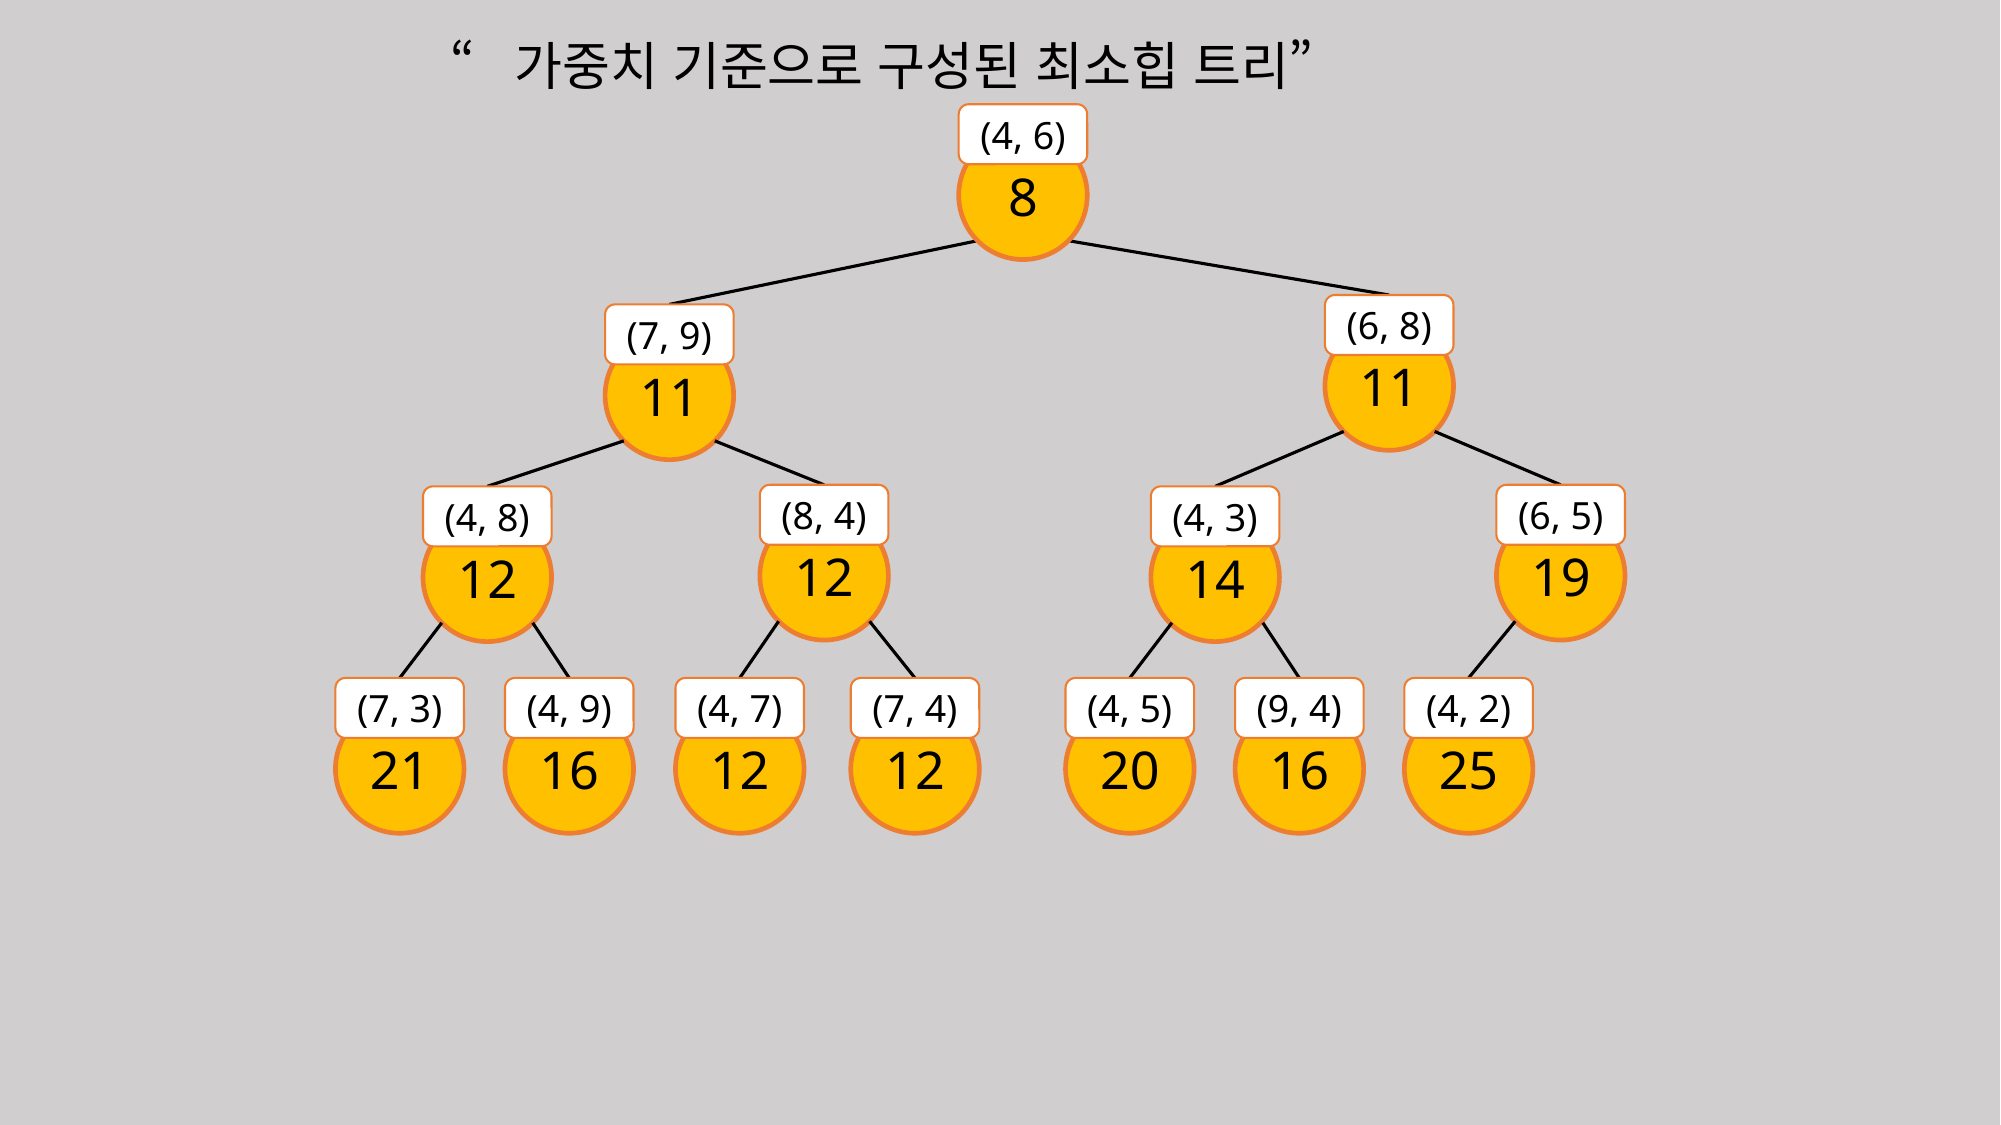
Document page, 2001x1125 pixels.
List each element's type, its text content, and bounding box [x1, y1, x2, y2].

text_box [739, 621, 779, 677]
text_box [869, 621, 915, 677]
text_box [714, 440, 825, 485]
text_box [399, 622, 442, 677]
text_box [958, 104, 1088, 260]
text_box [850, 677, 980, 834]
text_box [1068, 240, 1390, 295]
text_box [605, 304, 734, 460]
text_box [1150, 486, 1280, 642]
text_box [1404, 677, 1533, 834]
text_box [335, 677, 464, 834]
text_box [1262, 622, 1300, 677]
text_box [532, 622, 570, 677]
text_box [1235, 677, 1364, 834]
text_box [675, 677, 805, 834]
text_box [759, 484, 889, 641]
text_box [1434, 431, 1561, 485]
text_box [1065, 677, 1195, 834]
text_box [504, 677, 634, 834]
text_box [1215, 431, 1344, 487]
text_box “가중치 기준으로 구성된 최소힙 트리” [435, 25, 1329, 104]
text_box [422, 486, 552, 642]
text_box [487, 440, 624, 487]
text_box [669, 240, 978, 305]
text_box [1129, 622, 1172, 677]
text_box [1496, 484, 1625, 641]
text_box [1324, 295, 1454, 451]
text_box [1468, 621, 1516, 677]
